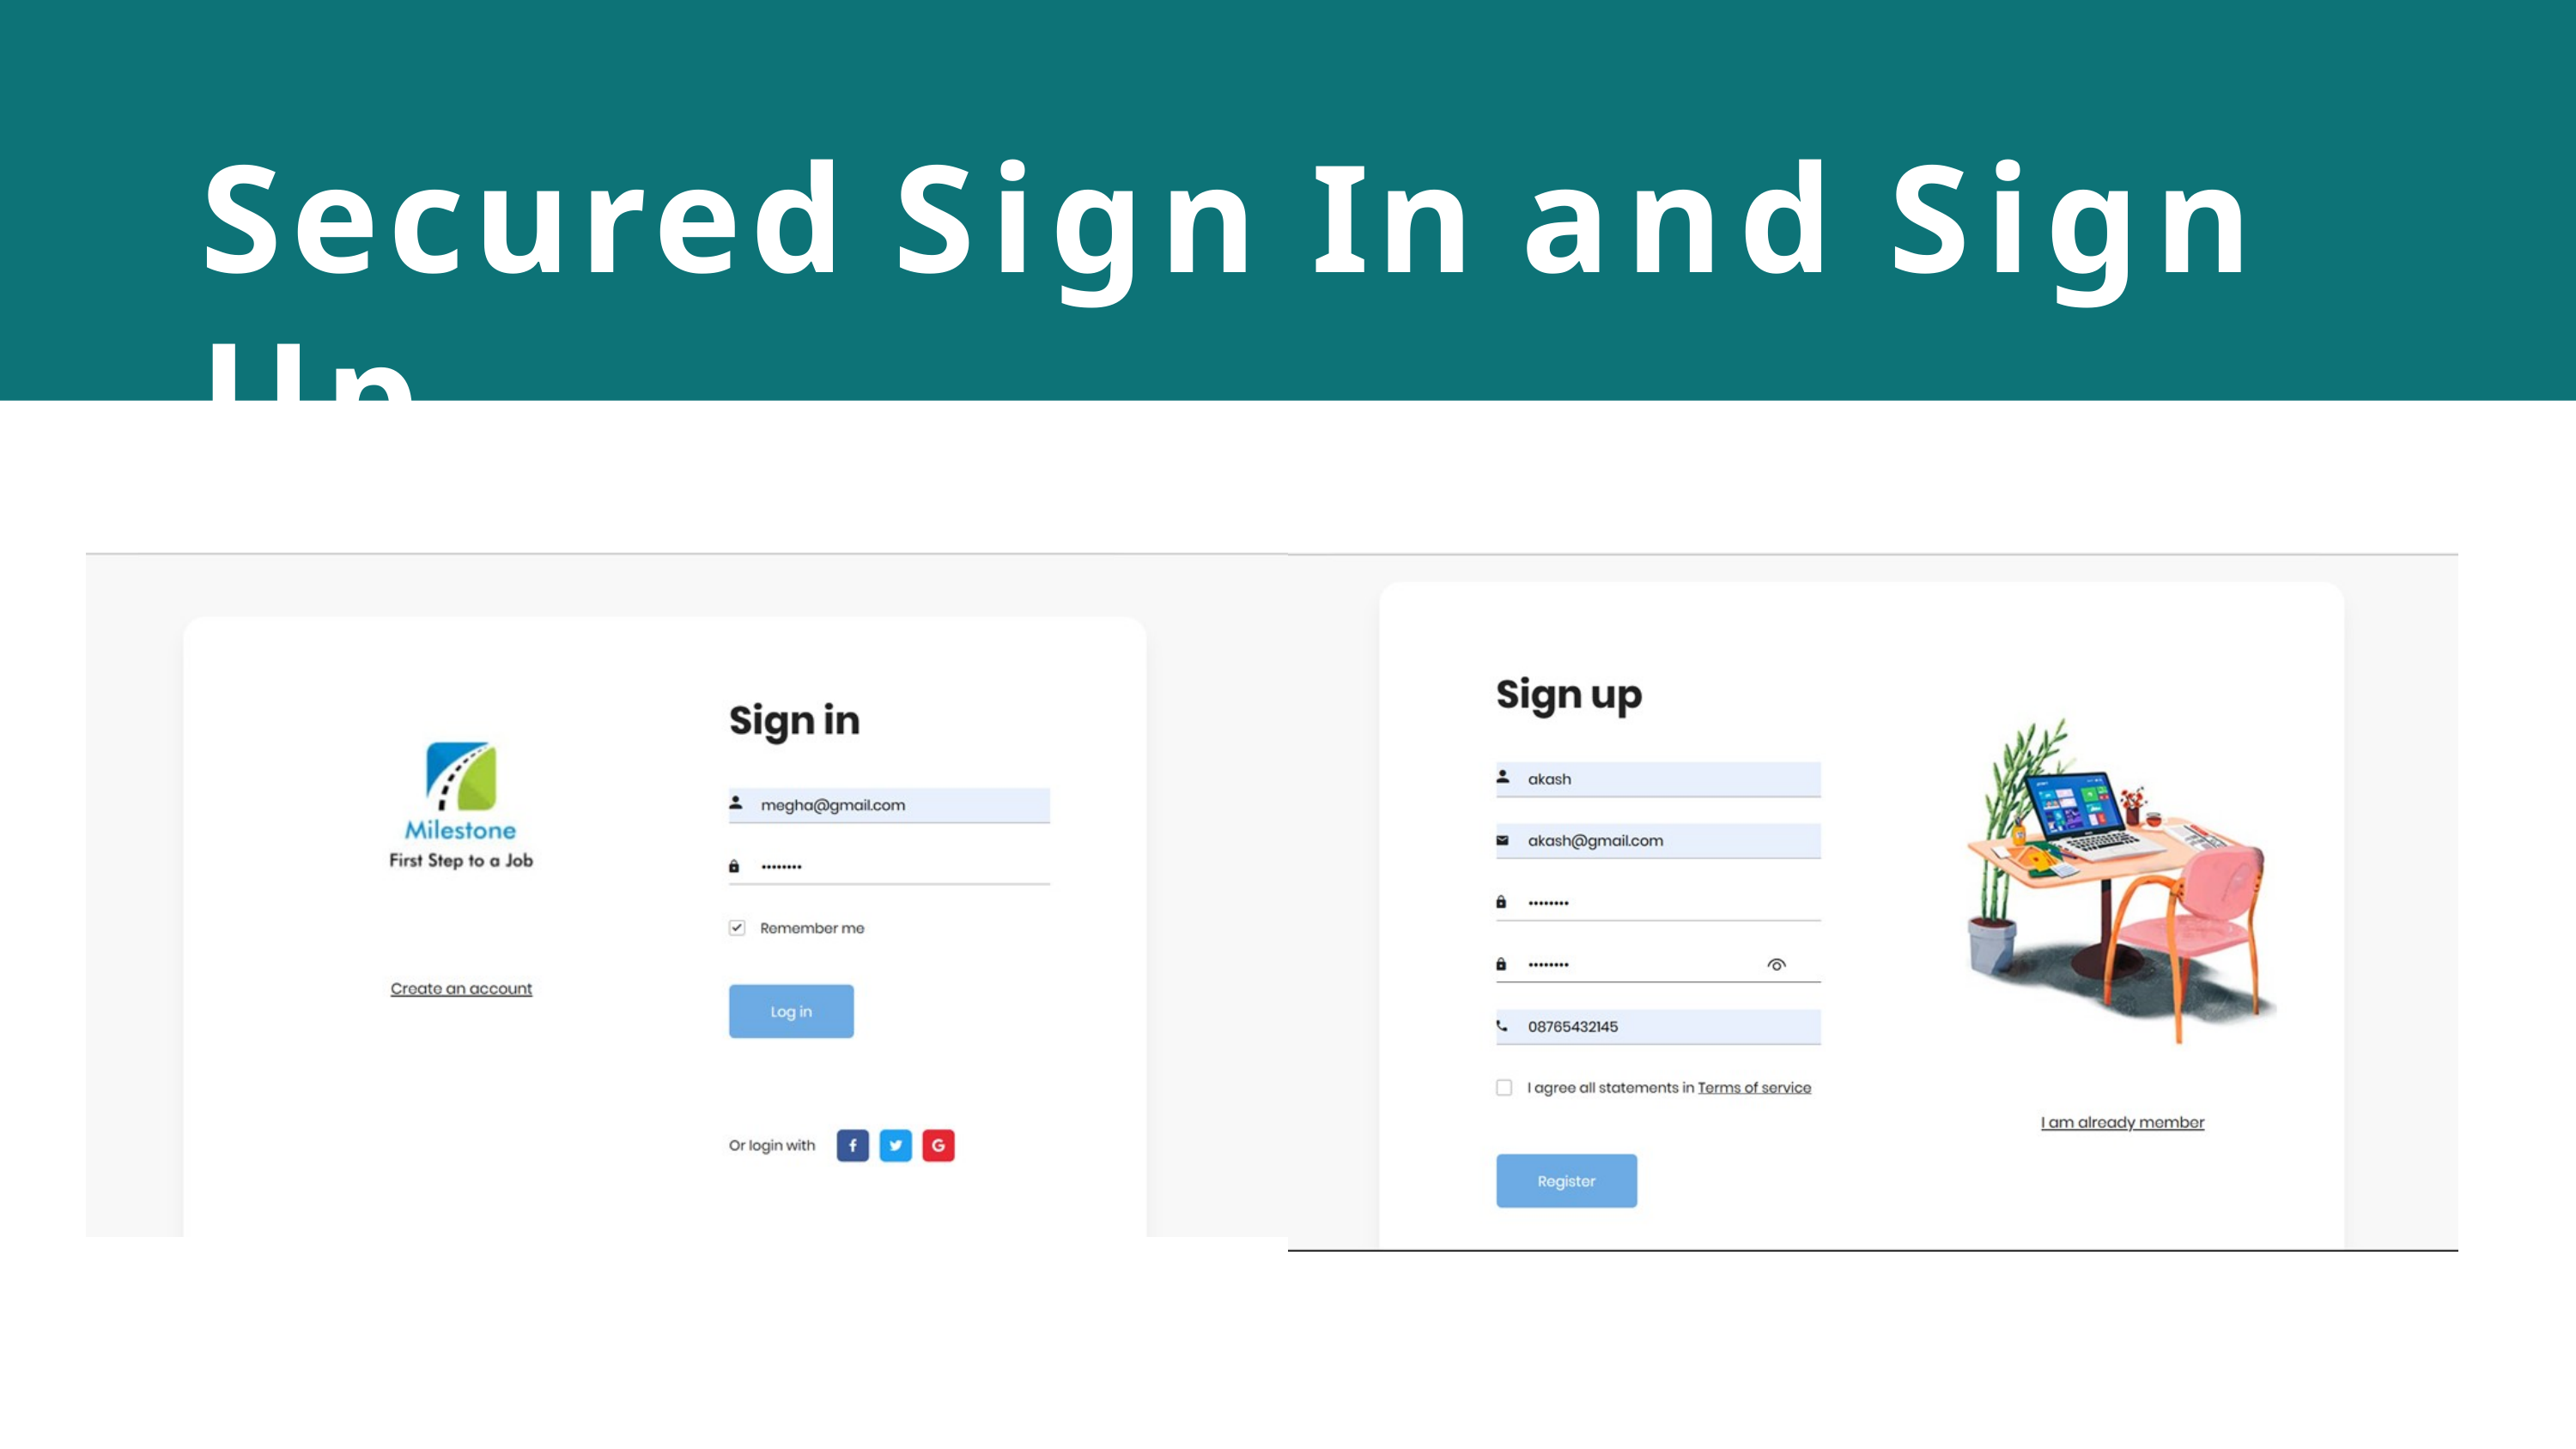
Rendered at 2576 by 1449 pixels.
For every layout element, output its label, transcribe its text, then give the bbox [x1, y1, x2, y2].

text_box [85, 552, 2458, 1252]
title Secured Sign In and Sign Up [198, 122, 2375, 481]
